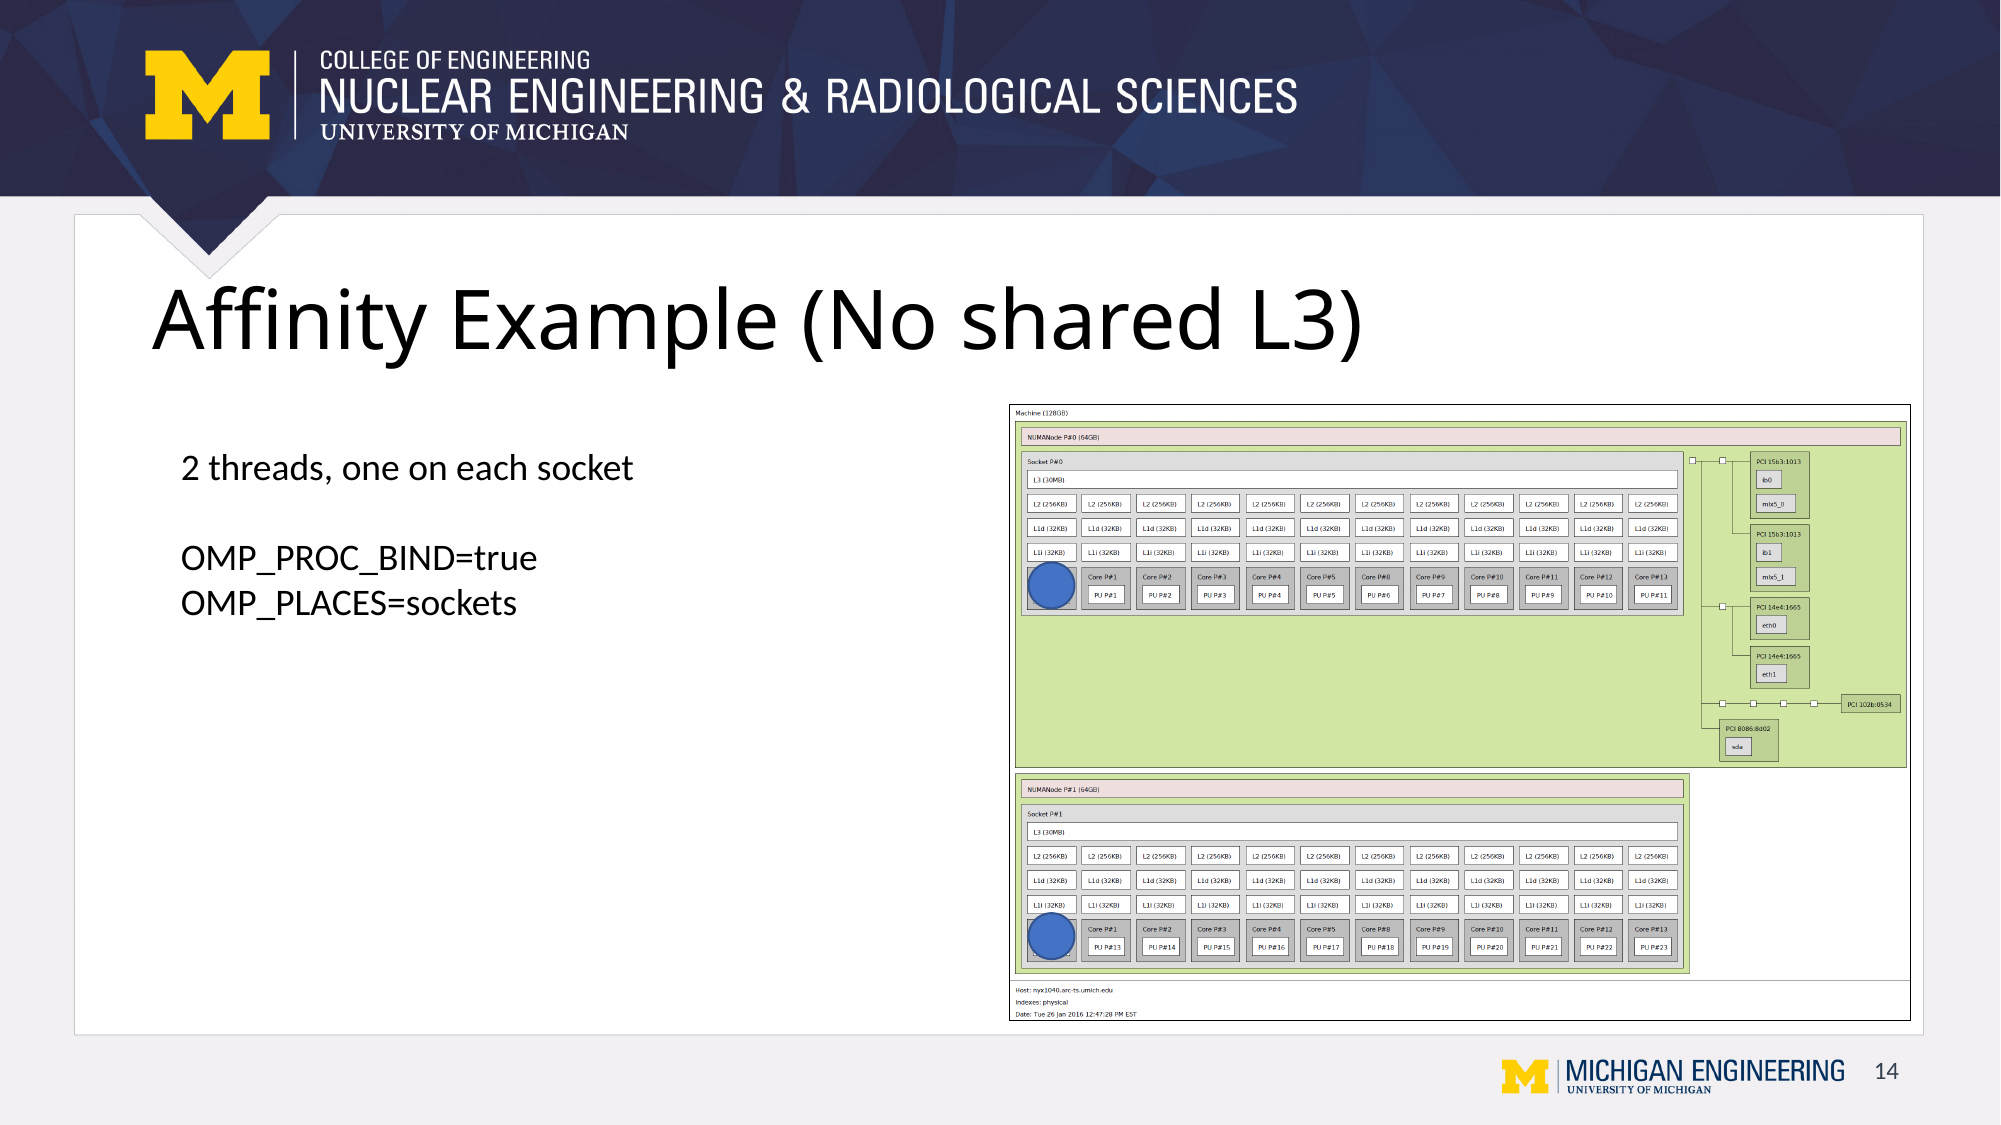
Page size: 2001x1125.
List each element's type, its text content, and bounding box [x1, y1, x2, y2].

title Affinity Example (No shared L3) [137, 269, 1863, 375]
picture [0, 0, 2001, 1125]
text_box 2 threads, one on each socket OMP_PROC_BIND=true OMP_PLACES=sockets [166, 435, 650, 631]
